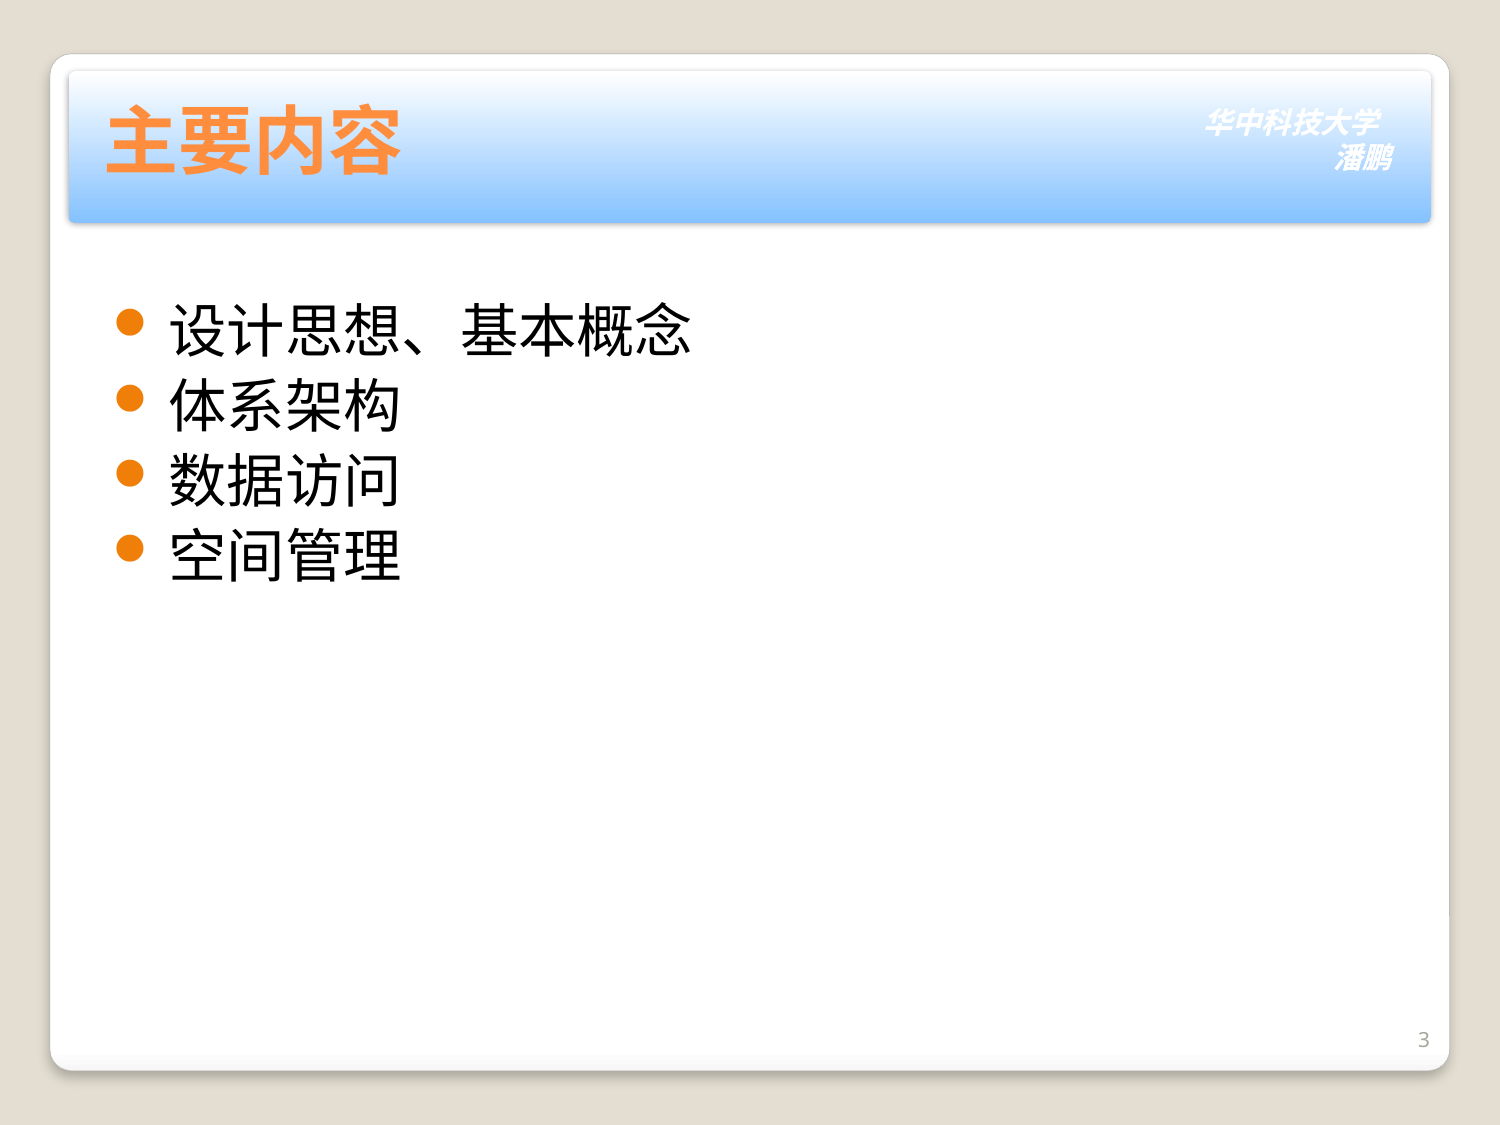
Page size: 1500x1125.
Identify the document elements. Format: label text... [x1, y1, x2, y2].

list 设计思想、基本概念 体系架构 数据访问 空间管理 [82, 278, 1426, 967]
slide_number 3 [1369, 1002, 1445, 1063]
title 主要内容 [88, 78, 1431, 192]
